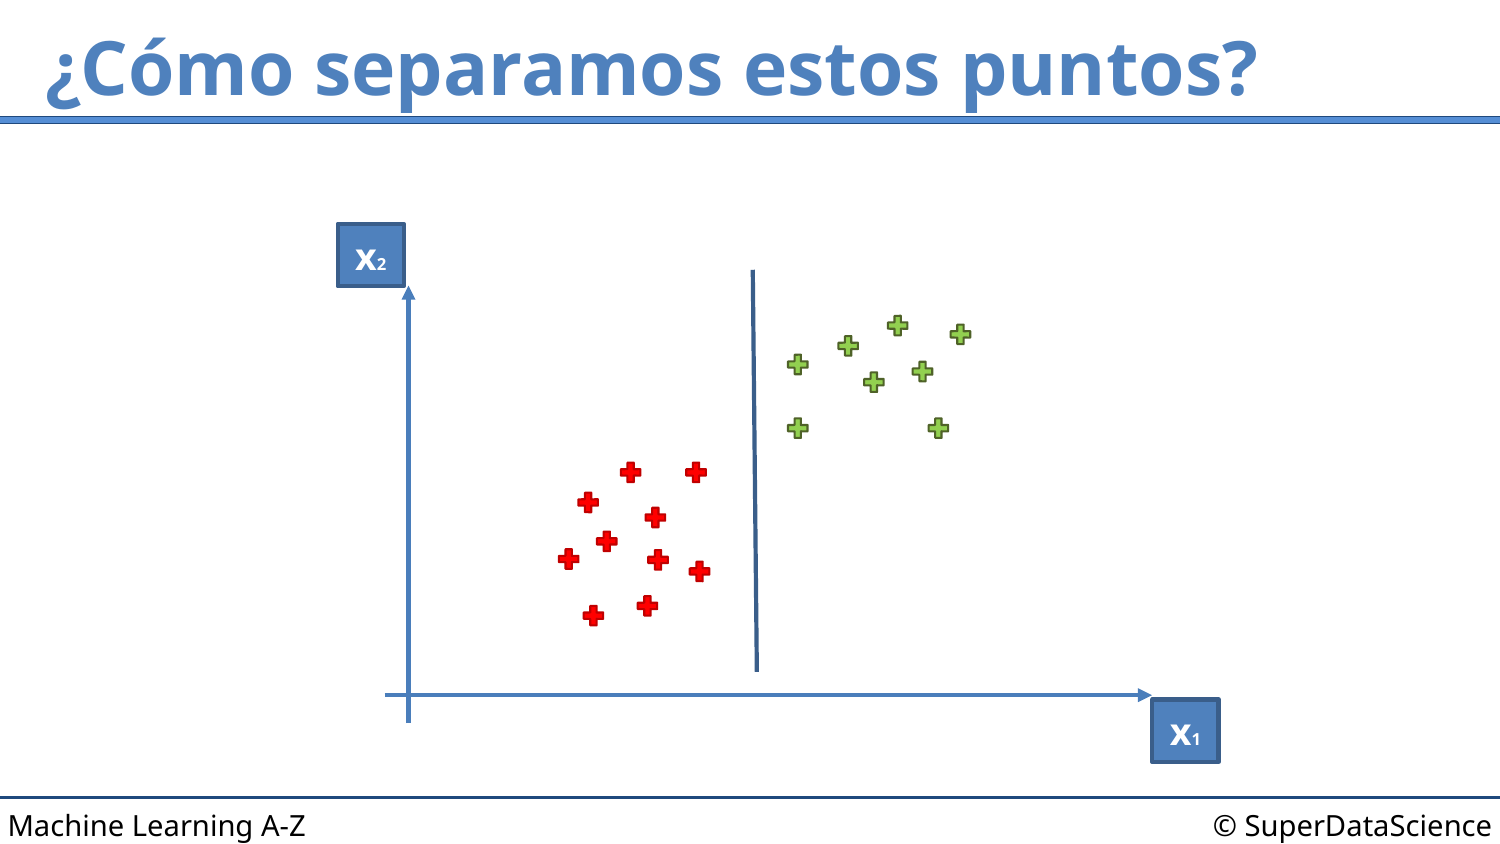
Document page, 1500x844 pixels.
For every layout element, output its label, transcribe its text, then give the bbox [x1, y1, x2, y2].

text_box [689, 561, 710, 582]
text_box [864, 372, 884, 392]
text_box [637, 596, 658, 616]
text_box [928, 418, 949, 438]
text_box [558, 549, 579, 569]
text_box [912, 361, 933, 382]
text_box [1152, 699, 1219, 763]
text_box [887, 315, 908, 336]
text_box [645, 507, 666, 528]
text_box [596, 531, 617, 552]
text_box [950, 324, 971, 345]
text_box [648, 550, 668, 570]
text_box [583, 605, 604, 626]
text_box [686, 462, 706, 483]
text_box [787, 418, 808, 438]
title ¿Cómo separamos estos puntos? [36, 11, 1463, 135]
text_box [402, 286, 415, 695]
text_box [384, 688, 1152, 702]
text_box [838, 336, 858, 356]
text_box [578, 492, 598, 513]
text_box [337, 223, 405, 287]
text_box [787, 354, 808, 375]
text_box [620, 462, 641, 483]
